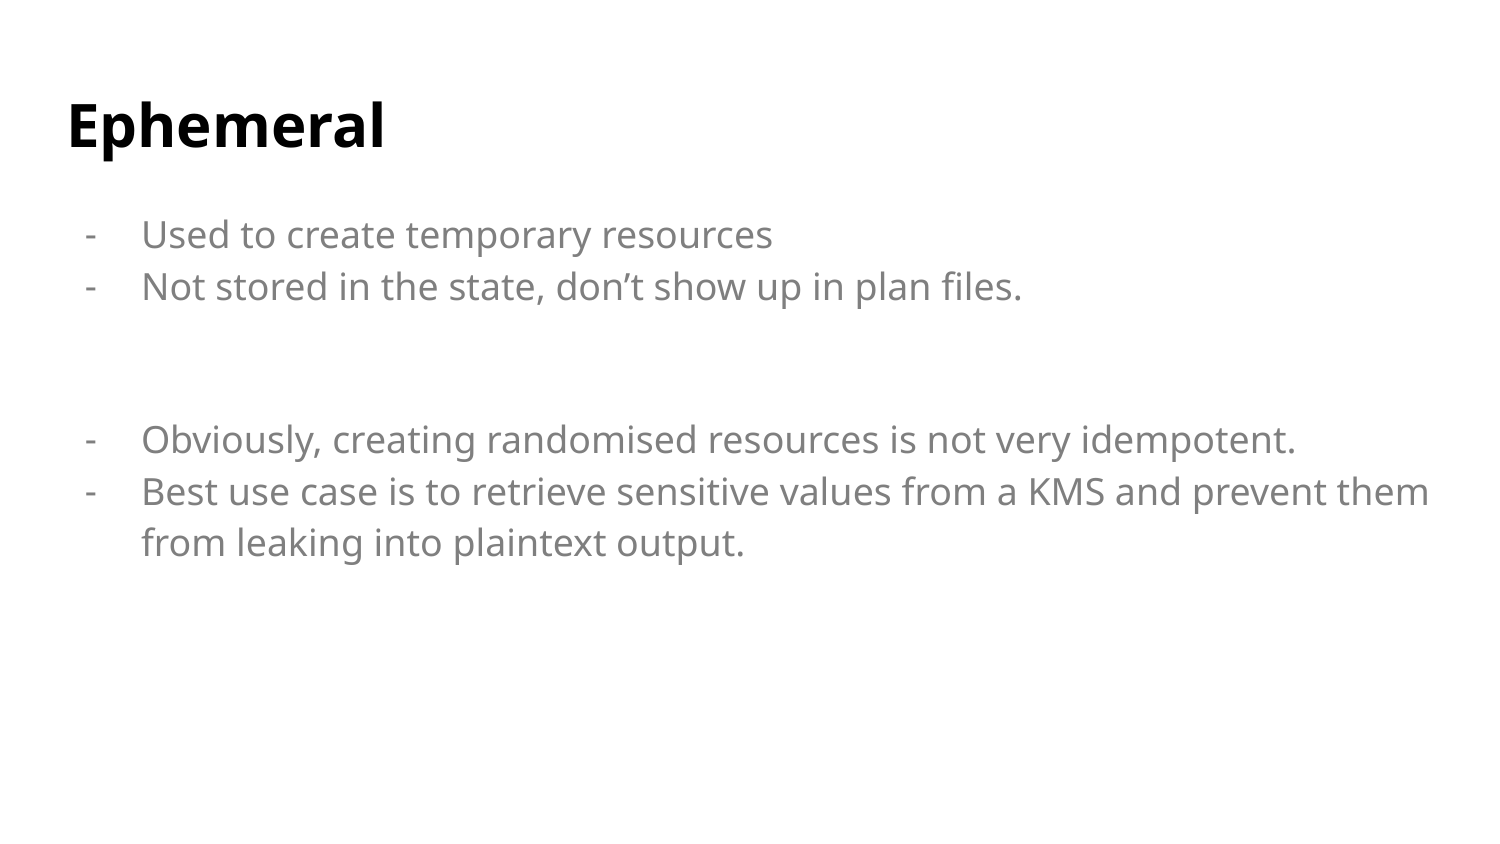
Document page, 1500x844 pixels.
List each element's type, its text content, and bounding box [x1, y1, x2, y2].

title Ephemeral [51, 72, 1449, 176]
list Used to create temporary resources Not stored in the state, don’t show up in plan files. Obviously, creating randomised resources is not very idempotent. Best use case is to retrieve sensitive values from a KMS and prevent them from leaking into plaintext output. [51, 189, 1449, 750]
